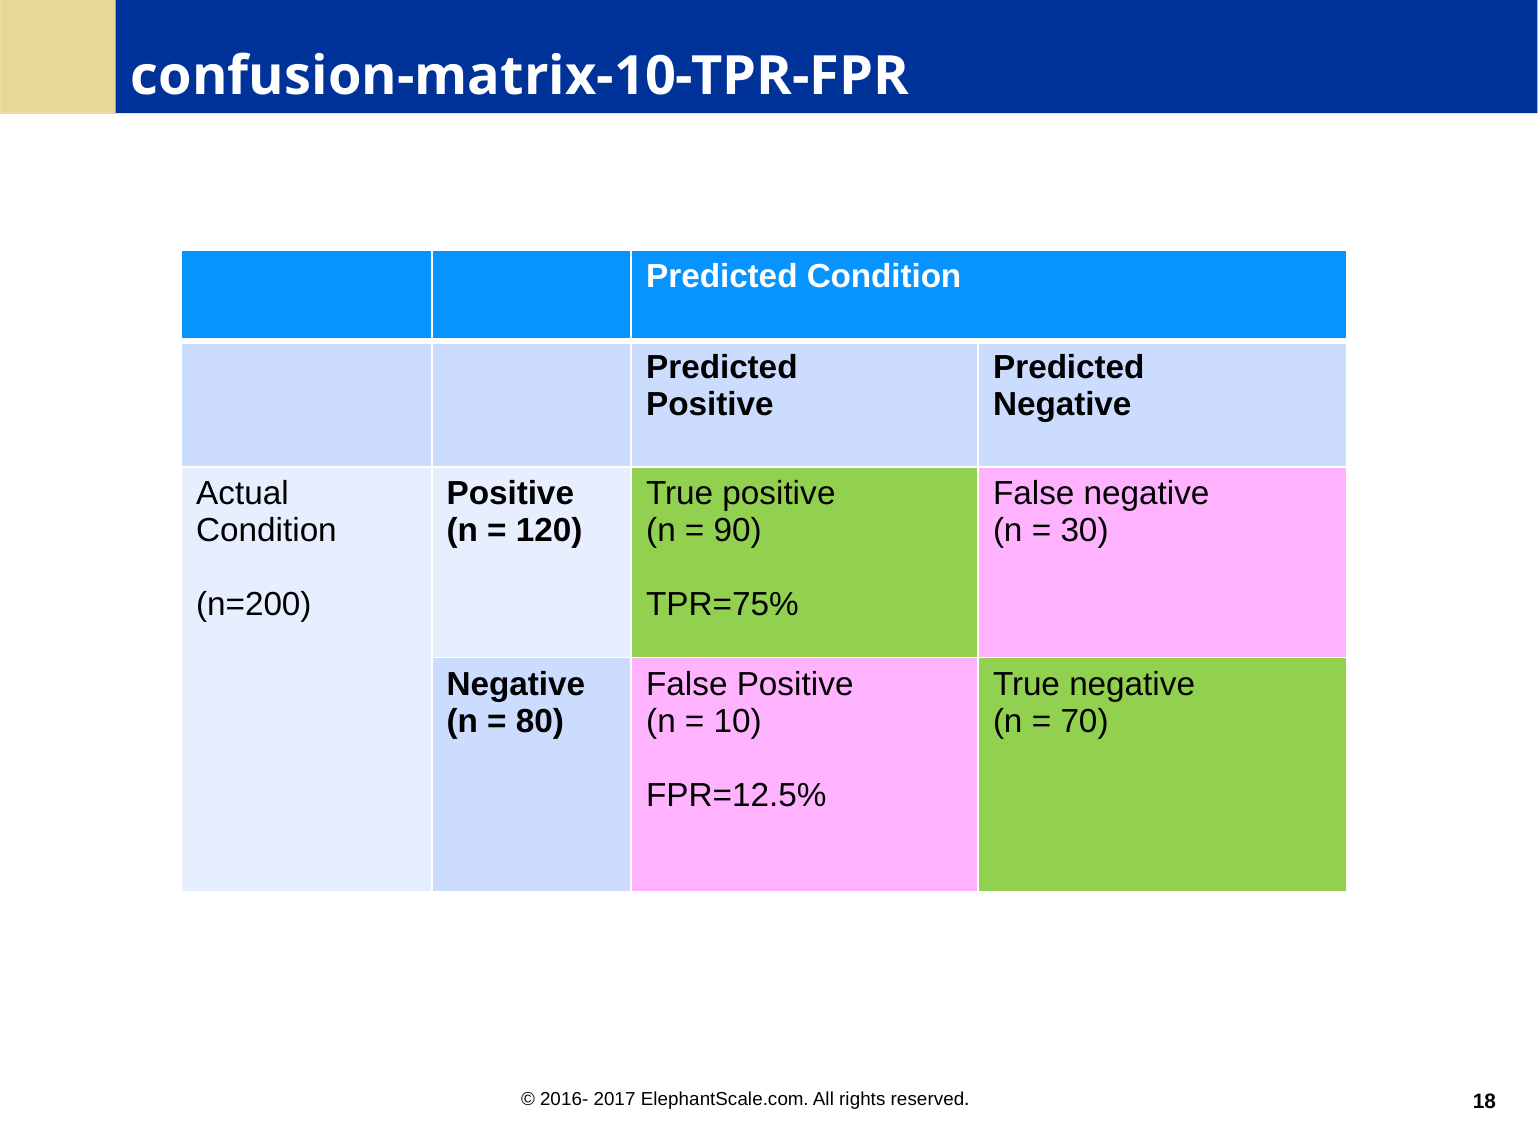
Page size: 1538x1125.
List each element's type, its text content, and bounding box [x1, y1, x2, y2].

table_cell True negative (n = 70) [979, 658, 1346, 891]
table_cell False negative (n = 30) [979, 468, 1346, 657]
slide_number 18 [1406, 1075, 1497, 1113]
table_cell Predicted Negative [979, 344, 1346, 466]
table_header [182, 251, 431, 338]
table_cell Negative (n = 80) [433, 658, 630, 891]
table_cell False Positive (n = 10) FPR=12.5% [632, 658, 977, 891]
table_cell Predicted Positive [632, 344, 977, 466]
title confusion-matrix-10-TPR-FPR [115, 0, 1538, 114]
table_cell [433, 344, 630, 466]
table_cell Positive (n = 120) [433, 468, 630, 657]
table_header Predicted Condition [632, 251, 1346, 338]
picture [0, 0, 115, 114]
table_header [433, 251, 630, 338]
table_cell [182, 344, 431, 466]
table_cell Actual Condition (n=200) [182, 468, 431, 891]
table_cell True positive (n = 90) TPR=75% [632, 468, 977, 657]
